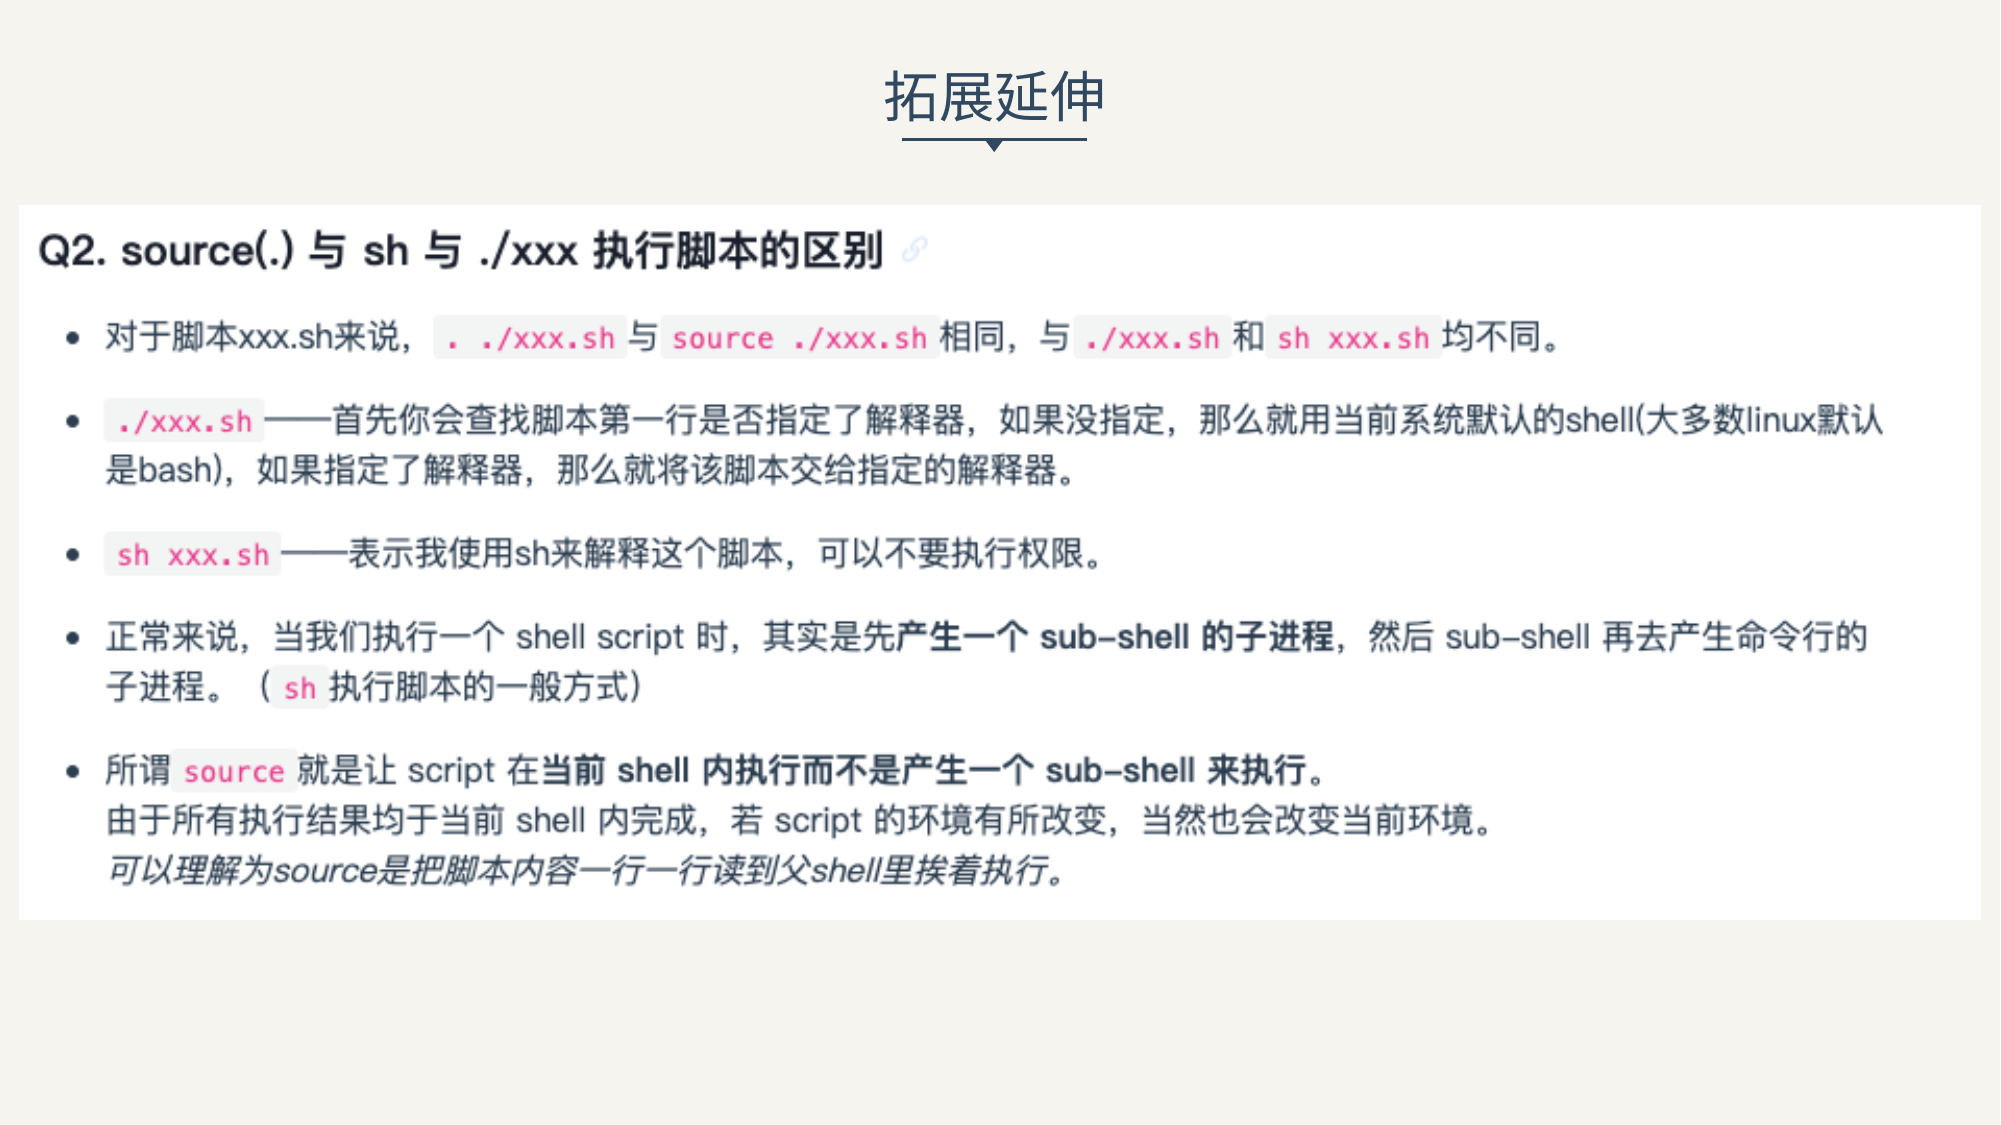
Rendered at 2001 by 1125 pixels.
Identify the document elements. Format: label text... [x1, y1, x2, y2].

picture [19, 205, 1981, 920]
text_box 拓展延伸 [868, 54, 1121, 137]
